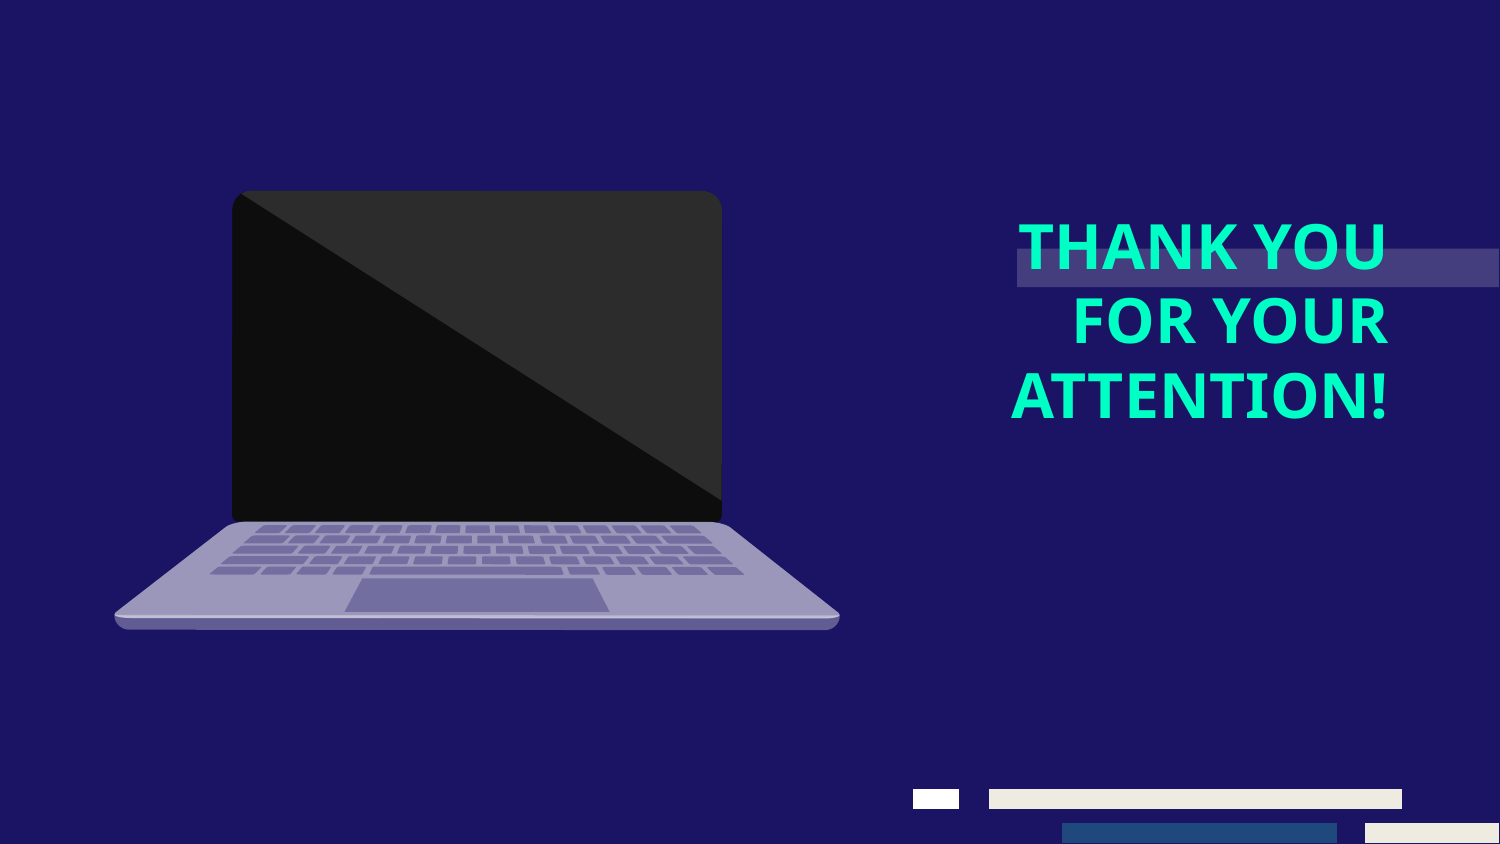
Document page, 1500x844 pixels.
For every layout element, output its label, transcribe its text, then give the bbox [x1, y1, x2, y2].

text_box [243, 535, 290, 544]
text_box [344, 578, 610, 612]
text_box [623, 546, 656, 554]
text_box [527, 545, 557, 554]
text_box [344, 556, 377, 565]
text_box [378, 556, 410, 565]
text_box [570, 535, 600, 544]
text_box [345, 525, 374, 534]
text_box [332, 566, 366, 575]
text_box [682, 556, 733, 565]
text_box [630, 535, 663, 544]
text_box [482, 556, 511, 565]
text_box [649, 556, 684, 565]
text_box [285, 525, 316, 534]
text_box [672, 566, 708, 575]
text_box [375, 525, 403, 534]
text_box [397, 545, 427, 554]
text_box [114, 613, 840, 619]
text_box [232, 545, 299, 554]
text_box [315, 525, 345, 534]
text_box [687, 546, 722, 555]
text_box [559, 545, 590, 554]
text_box [523, 525, 550, 534]
text_box [232, 193, 722, 522]
text_box [255, 525, 287, 534]
text_box [465, 525, 490, 534]
text_box [309, 556, 343, 565]
text_box [288, 535, 320, 544]
text_box [364, 545, 395, 554]
text_box [494, 525, 520, 534]
text_box [241, 190, 723, 501]
text_box [430, 545, 459, 554]
text_box [298, 545, 331, 554]
text_box [331, 545, 363, 554]
text_box [553, 525, 582, 534]
text_box [600, 535, 631, 544]
text_box [892, 323, 1404, 673]
text_box [515, 556, 546, 565]
text_box [435, 525, 461, 534]
text_box [369, 566, 564, 575]
text_box [260, 566, 296, 575]
text_box [549, 556, 580, 565]
text_box [414, 535, 442, 544]
text_box [567, 566, 600, 575]
text_box [114, 521, 840, 616]
text_box [405, 525, 432, 534]
text_box [582, 525, 612, 534]
text_box [539, 535, 568, 544]
text_box [637, 566, 672, 575]
text_box [707, 566, 745, 575]
text_box [209, 566, 262, 575]
text_box [655, 545, 689, 554]
text_box [413, 556, 443, 565]
text_box [319, 535, 351, 544]
text_box [661, 535, 713, 544]
text_box [507, 535, 535, 544]
text_box [351, 535, 381, 544]
text_box [382, 535, 412, 544]
text_box [477, 535, 504, 544]
text_box [615, 556, 649, 565]
text_box [114, 616, 840, 631]
text_box [463, 545, 491, 554]
text_box [669, 525, 702, 534]
text_box [582, 556, 615, 565]
text_box [296, 566, 331, 575]
text_box [602, 566, 636, 575]
text_box THANK YOU FOR YOUR ATTENTION! [892, 191, 1404, 301]
text_box [611, 525, 642, 534]
text_box [495, 545, 524, 554]
text_box [591, 546, 623, 554]
text_box [221, 556, 310, 565]
text_box [640, 525, 672, 534]
text_box [445, 535, 472, 544]
text_box [447, 556, 477, 565]
